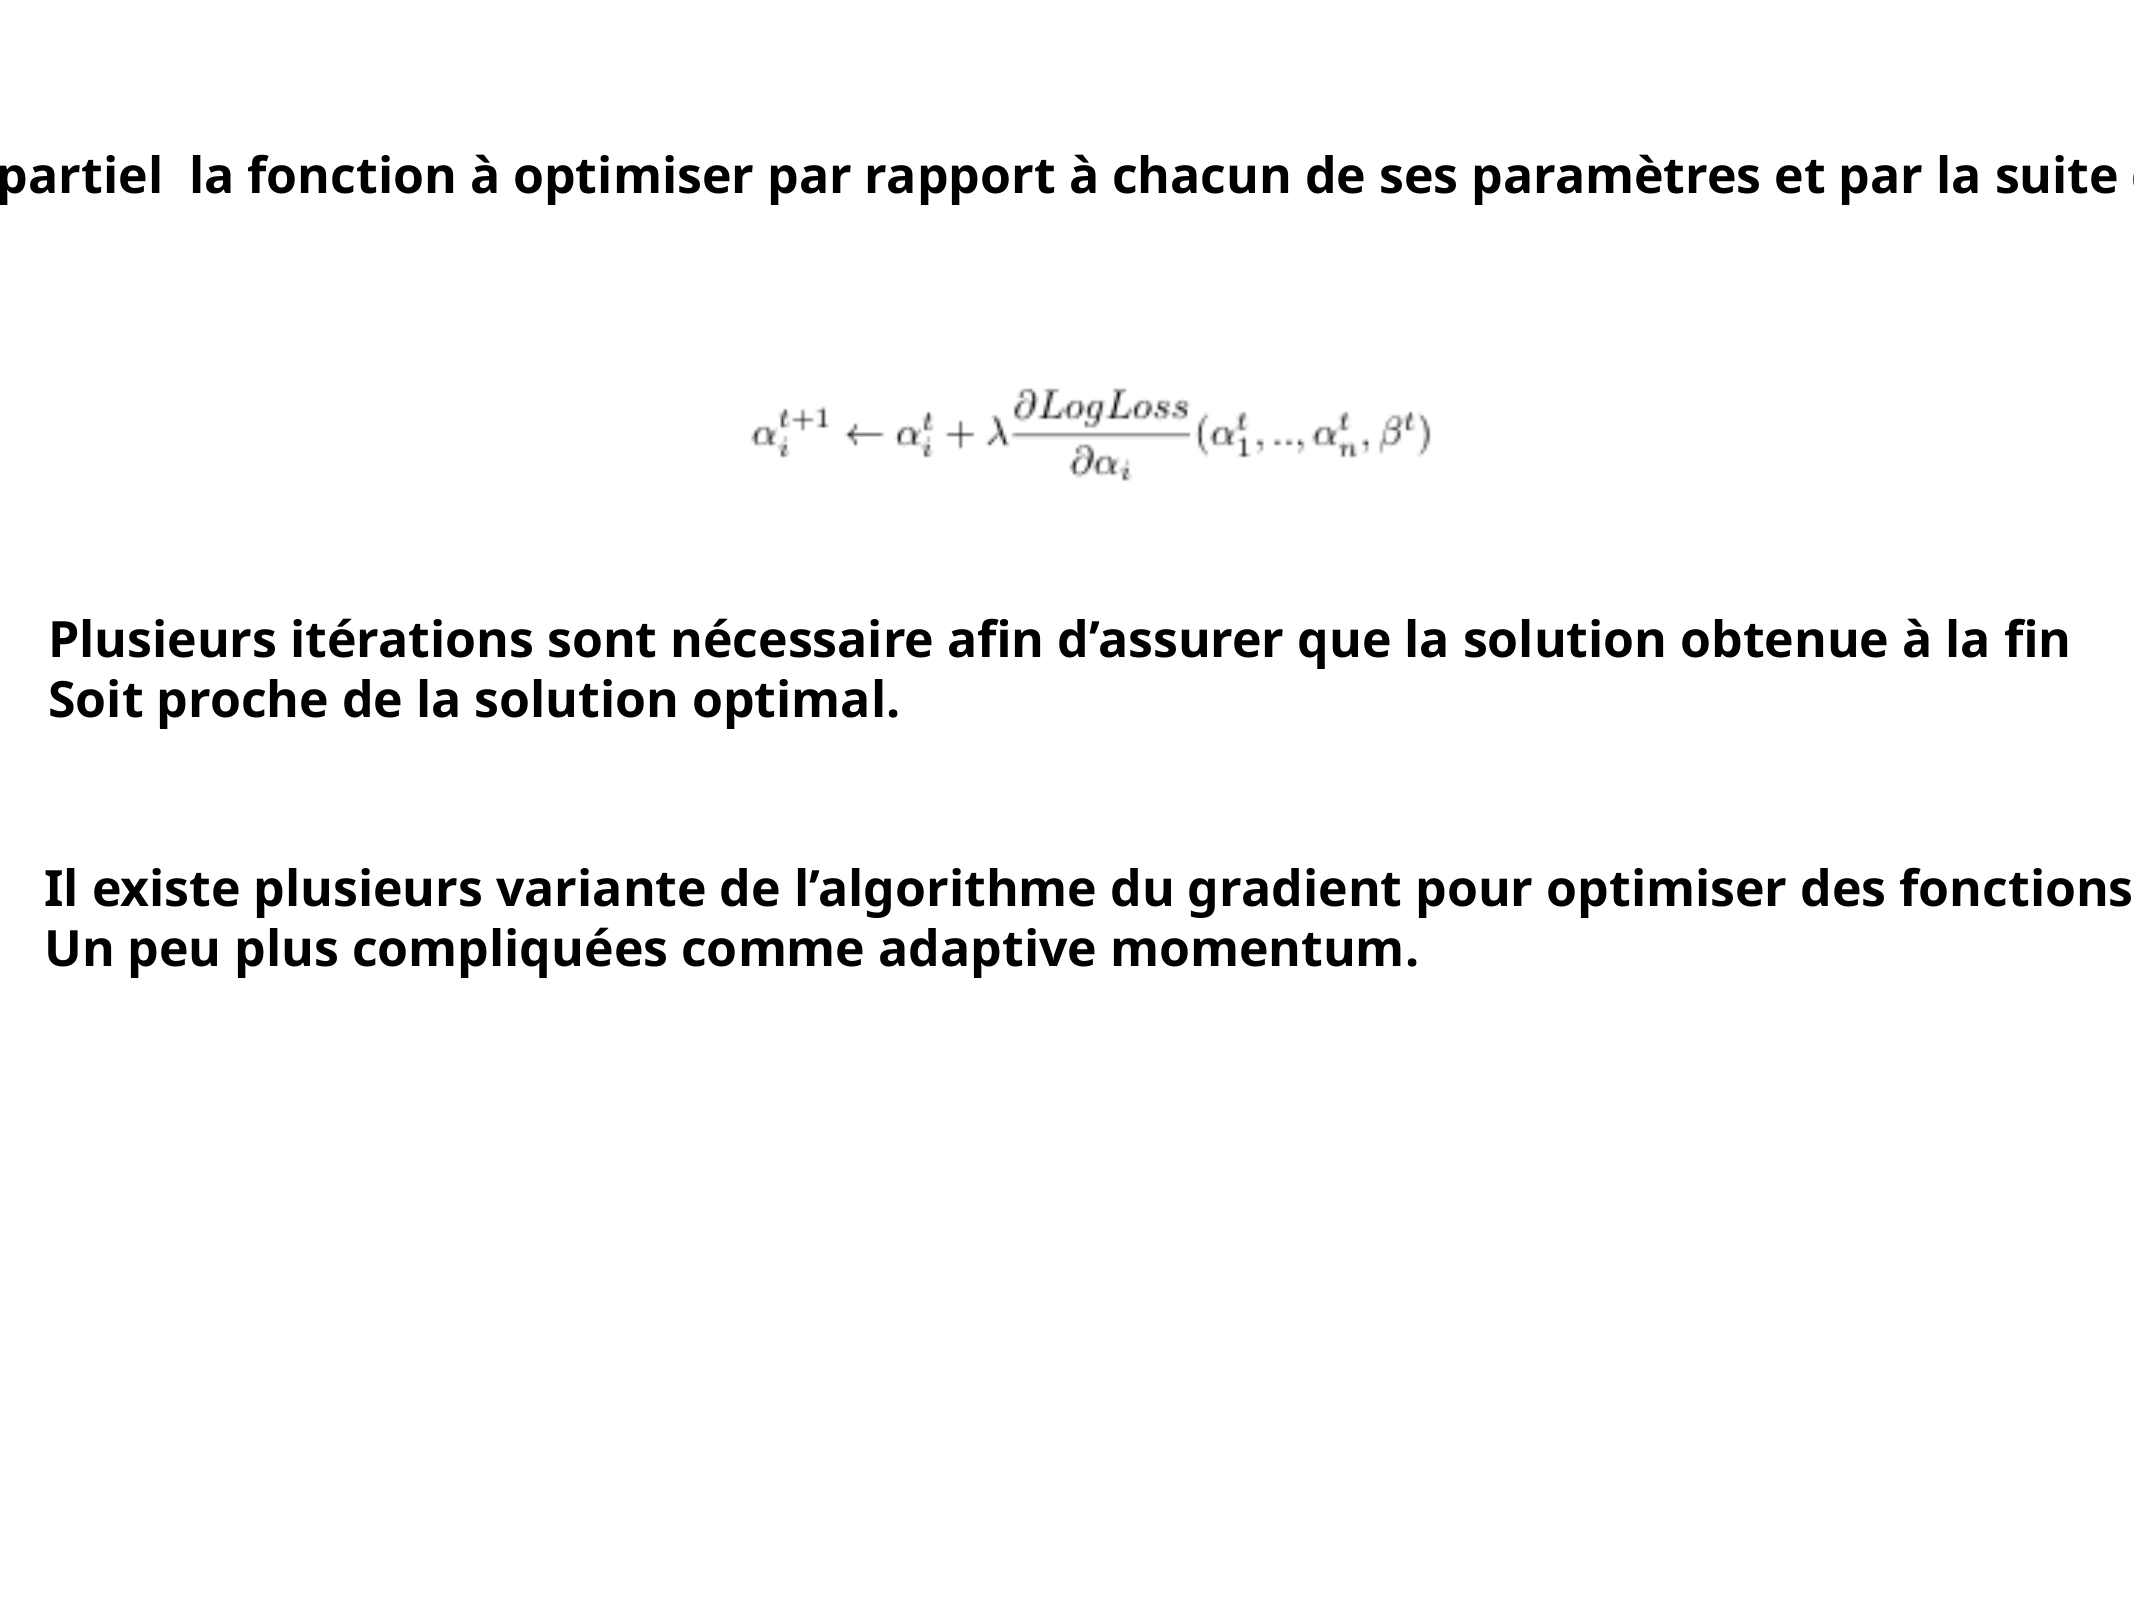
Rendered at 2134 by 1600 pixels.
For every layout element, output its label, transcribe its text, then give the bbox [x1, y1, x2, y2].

picture [706, 349, 1486, 522]
text_box Plusieurs itérations sont nécessaire afin d’assurer que la solution obtenue à la fin Soit proche de la solution optimal. [39, 599, 2094, 736]
text_box Une itération de l’algorithme consiste au calcul de la dérivé partiel la fonction à optimiser par rapport à chacun de ses paramètres et par la suite de soustraire ou additionner ce gradient aux paramètres. [0, 135, 2134, 212]
text_box Il existe plusieurs variante de l’algorithme du gradient pour optimiser des fonctions Un peu plus compliquées comme adaptive momentum. [36, 848, 2134, 985]
